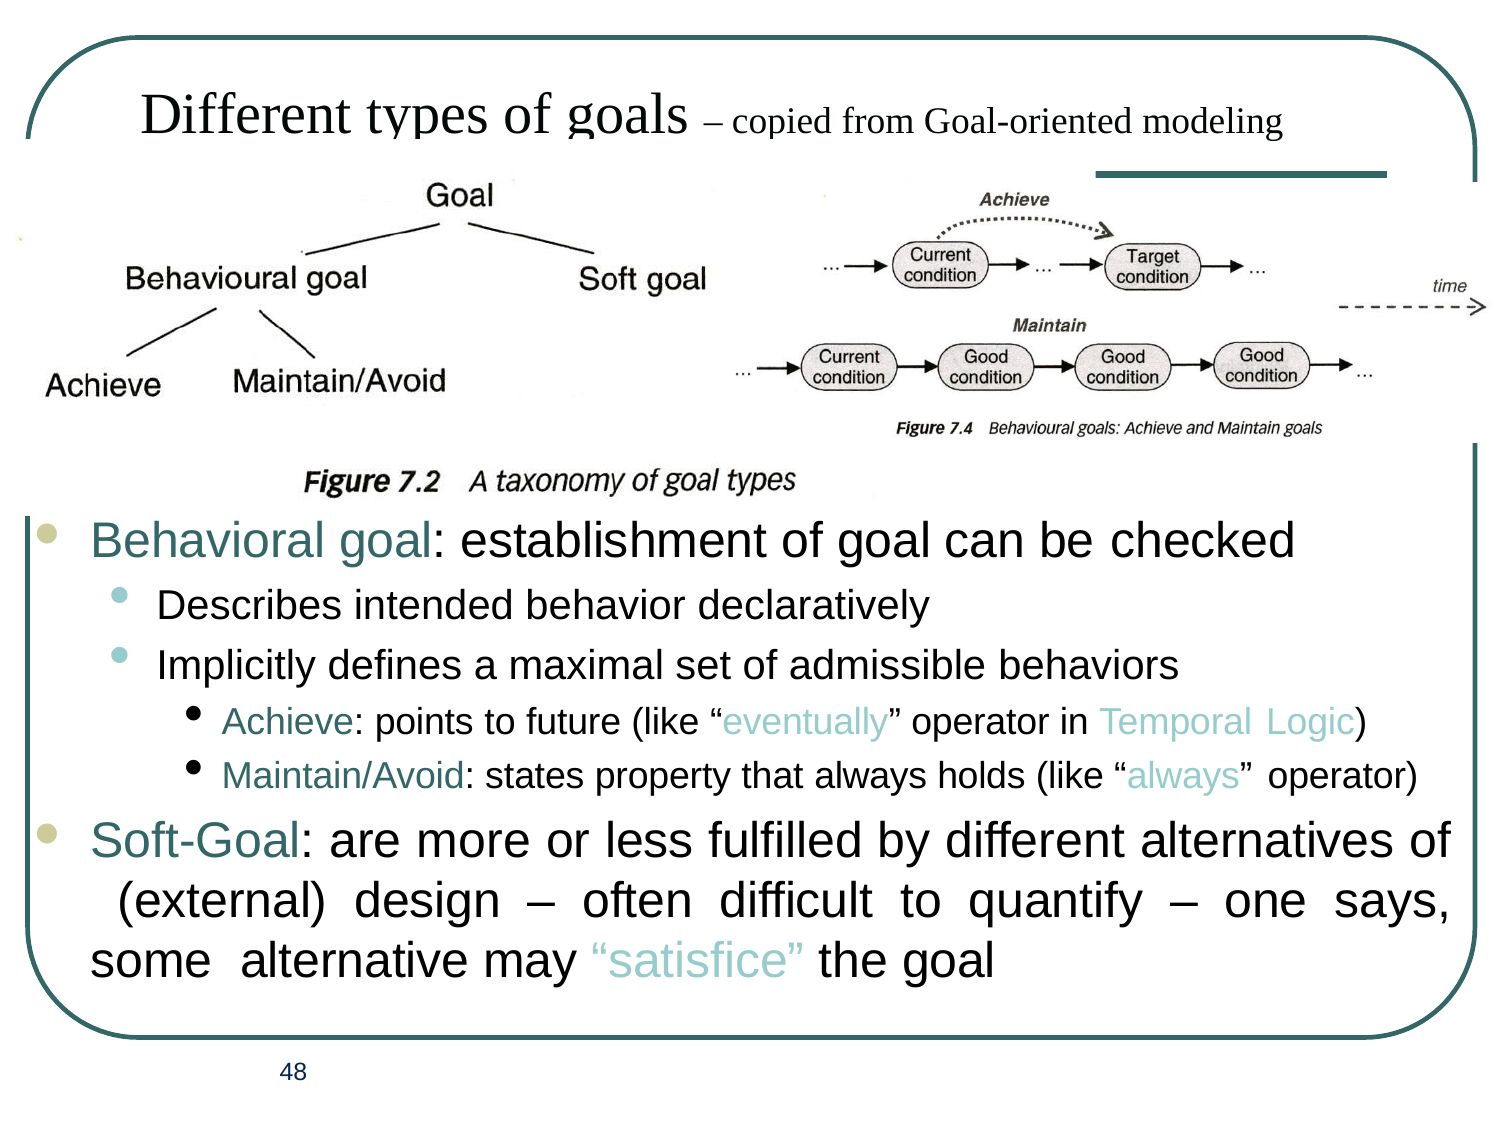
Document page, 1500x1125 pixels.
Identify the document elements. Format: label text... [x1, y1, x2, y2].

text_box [0, 139, 1500, 516]
text_box Behavioral goal: establishment of goal can be checked Describes intended behavior declaratively Implicitly defines a maximal set of admissible behaviors Achieve: points to future (like “eventually” operator in Temporal Logic) Maintain/Avoid: states property that always holds (like “always” operator) Soft-Goal: are more or less fulfilled by different alternatives of (external) design – often difficult to quantify – one says, some alternative may “satisfice” the goal [32, 524, 1452, 988]
text_box 48 [273, 1055, 314, 1086]
title Different types of goals – copied from Goal-oriented modeling [137, 73, 1289, 137]
